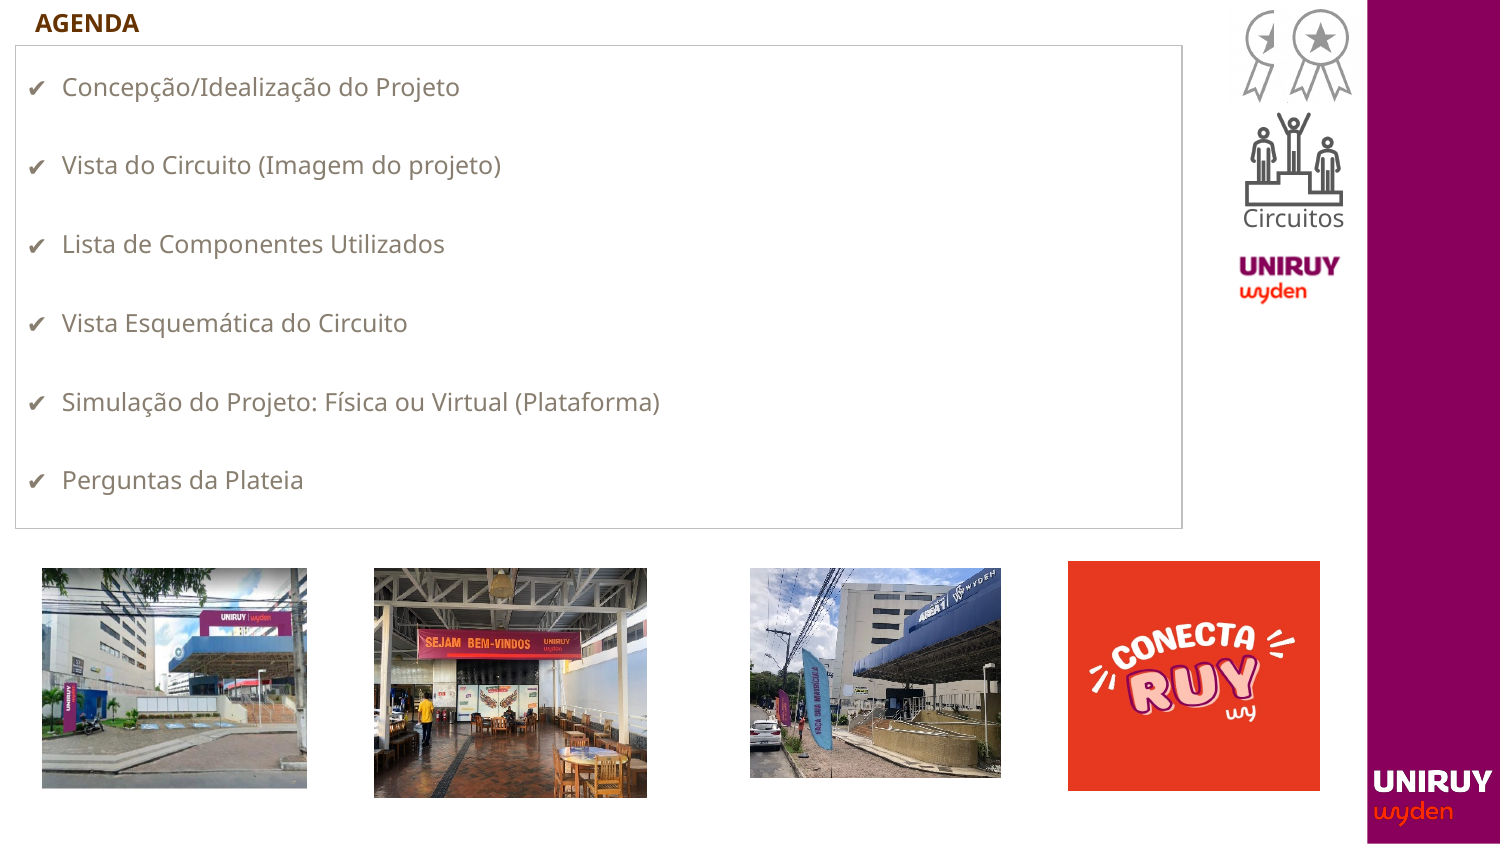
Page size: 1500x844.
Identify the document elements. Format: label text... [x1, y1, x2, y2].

text_box Concepção/Idealização do Projeto Vista do Circuito (Imagem do projeto) Lista de Componentes Utilizados Vista Esquemática do Circuito Simulação do Projeto: Física ou Virtual (Plataforma) Perguntas da Plateia [15, 65, 1068, 533]
picture [1226, 9, 1367, 219]
picture [41, 568, 307, 792]
text_box AGENDA [20, 0, 705, 45]
text_box [15, 45, 1183, 529]
picture [1374, 770, 1493, 827]
picture [1221, 245, 1362, 320]
picture [749, 568, 1002, 779]
picture [373, 568, 647, 798]
text_box Circuitos [1183, 195, 1406, 240]
picture [1068, 561, 1320, 792]
